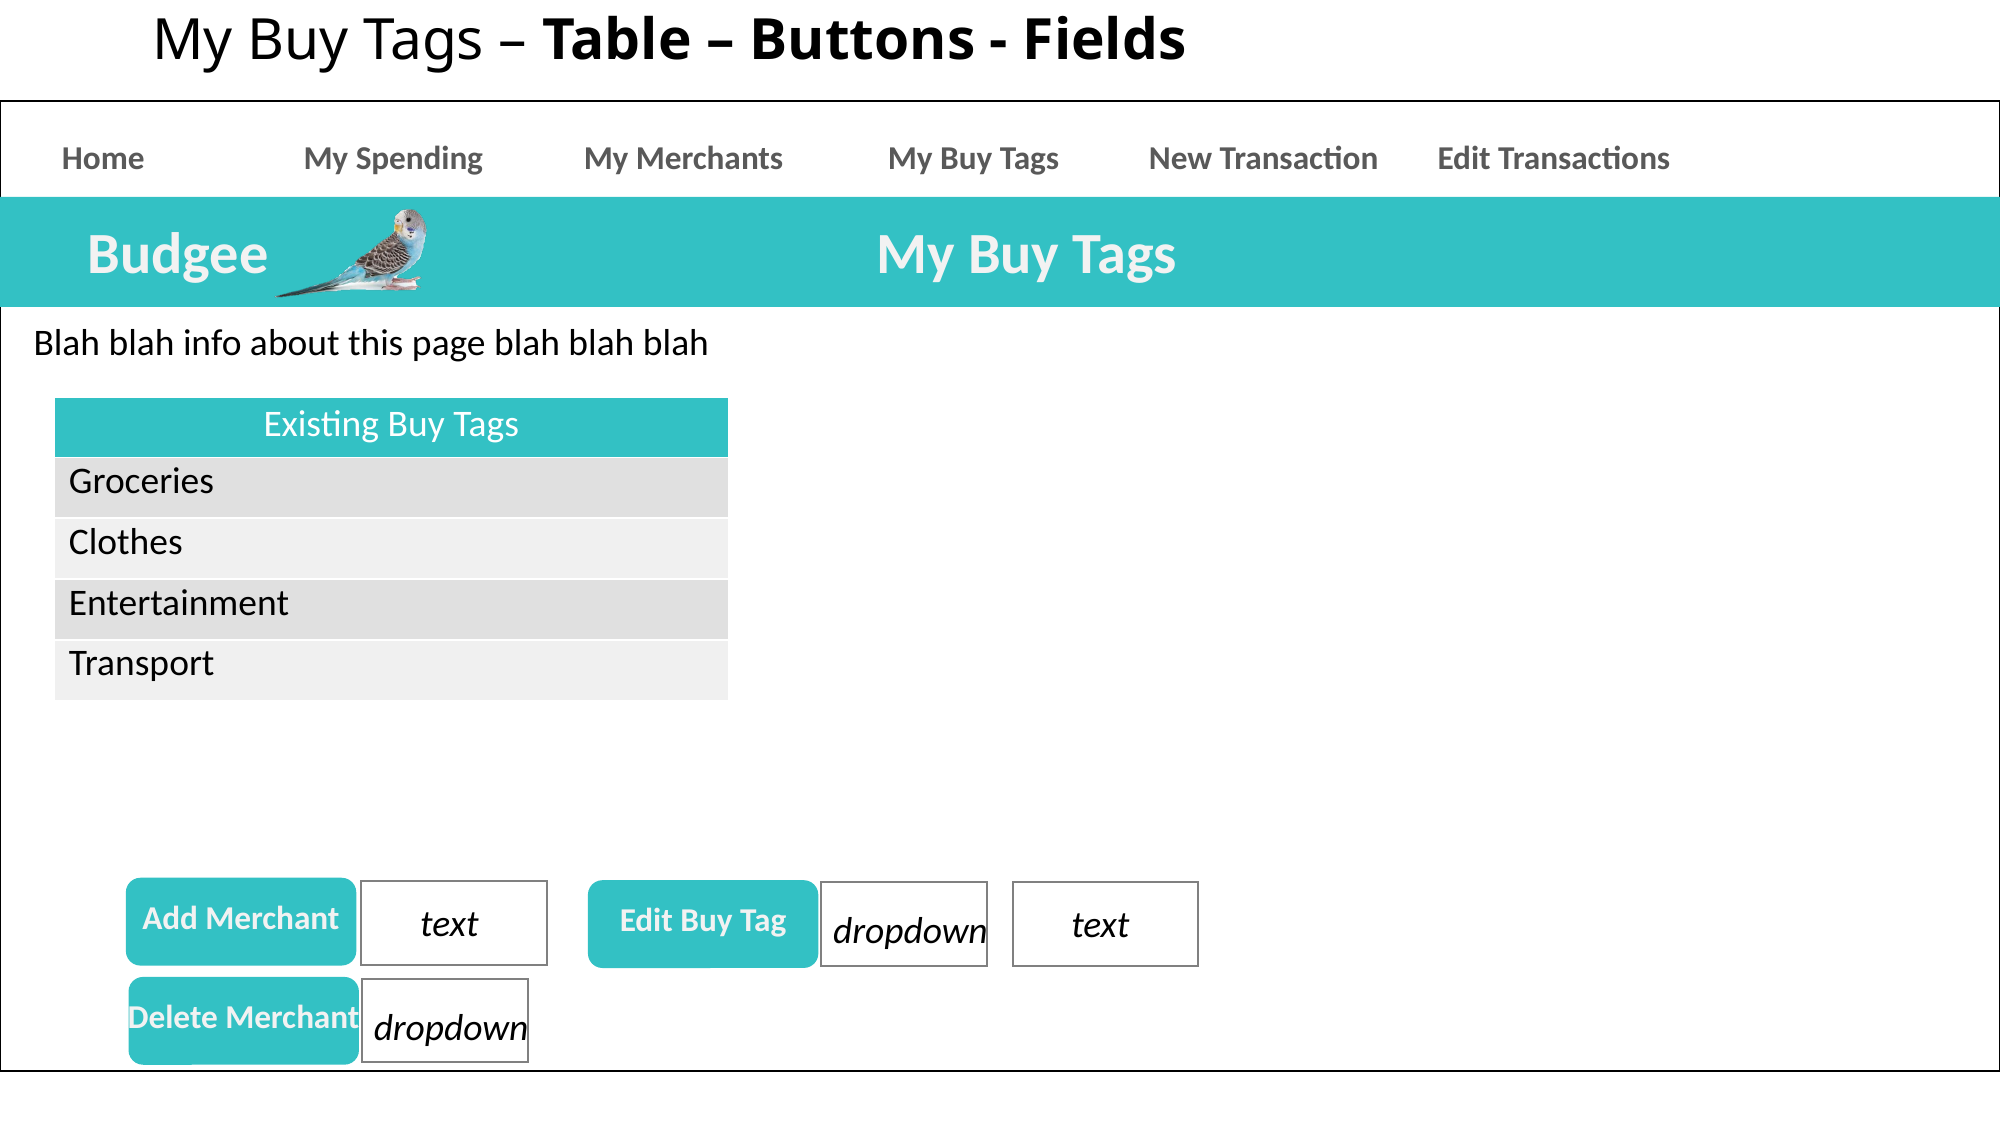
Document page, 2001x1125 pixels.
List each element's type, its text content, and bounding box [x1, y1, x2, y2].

text_box [476, 196, 2000, 308]
table_cell Clothes [55, 519, 728, 578]
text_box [88, 877, 394, 966]
text_box [0, 308, 2000, 1072]
text_box Blah blah info about this page blah blah blah [18, 311, 1116, 371]
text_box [0, 128, 1707, 187]
text_box [0, 100, 2000, 196]
text_box [856, 959, 988, 967]
text_box text [1056, 892, 1199, 953]
text_box [1012, 881, 1199, 967]
text_box [856, 881, 988, 898]
text_box text [405, 892, 547, 952]
text_box dropdown [396, 995, 551, 1056]
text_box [550, 880, 856, 969]
title My Buy Tags – Table – Buttons - Fields [137, 3, 1863, 80]
table_cell Transport [55, 641, 728, 700]
table_header Existing Buy Tags [55, 398, 728, 457]
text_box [91, 976, 396, 1065]
text_box [394, 880, 548, 966]
text_box [396, 1056, 529, 1063]
text_box [396, 978, 529, 995]
table_cell Entertainment [55, 580, 728, 639]
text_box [0, 187, 476, 360]
table_cell Groceries [55, 458, 728, 517]
text_box My Buy Tags [728, 207, 1325, 293]
text_box dropdown [856, 898, 1011, 959]
